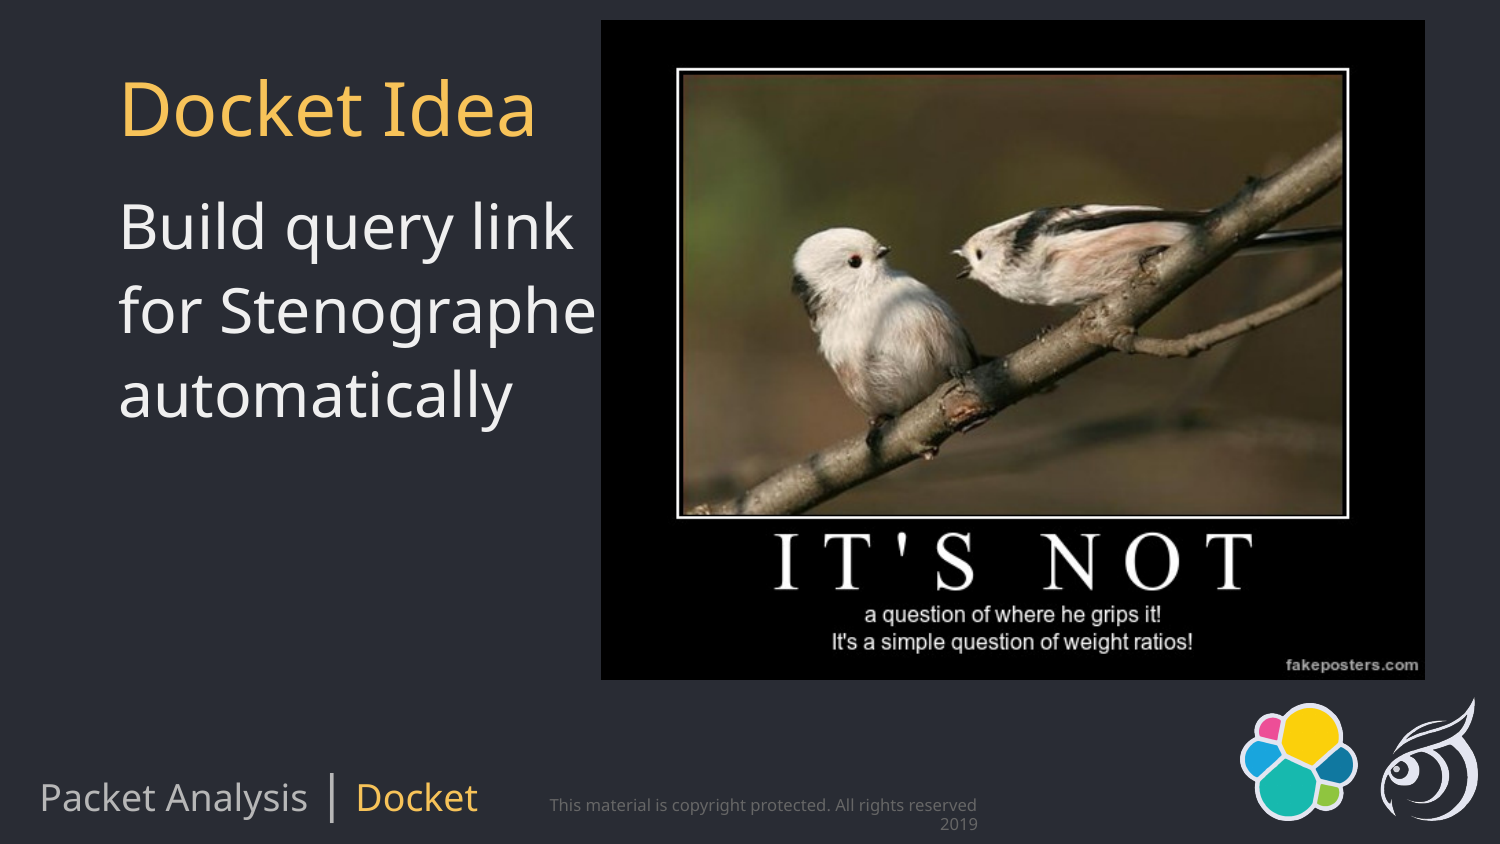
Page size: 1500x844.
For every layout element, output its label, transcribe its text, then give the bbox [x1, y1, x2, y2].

list Build query link for Stenographer automatically [103, 180, 596, 620]
picture [601, 20, 1425, 680]
picture [1240, 697, 1478, 821]
title Docket Idea [103, 50, 596, 174]
